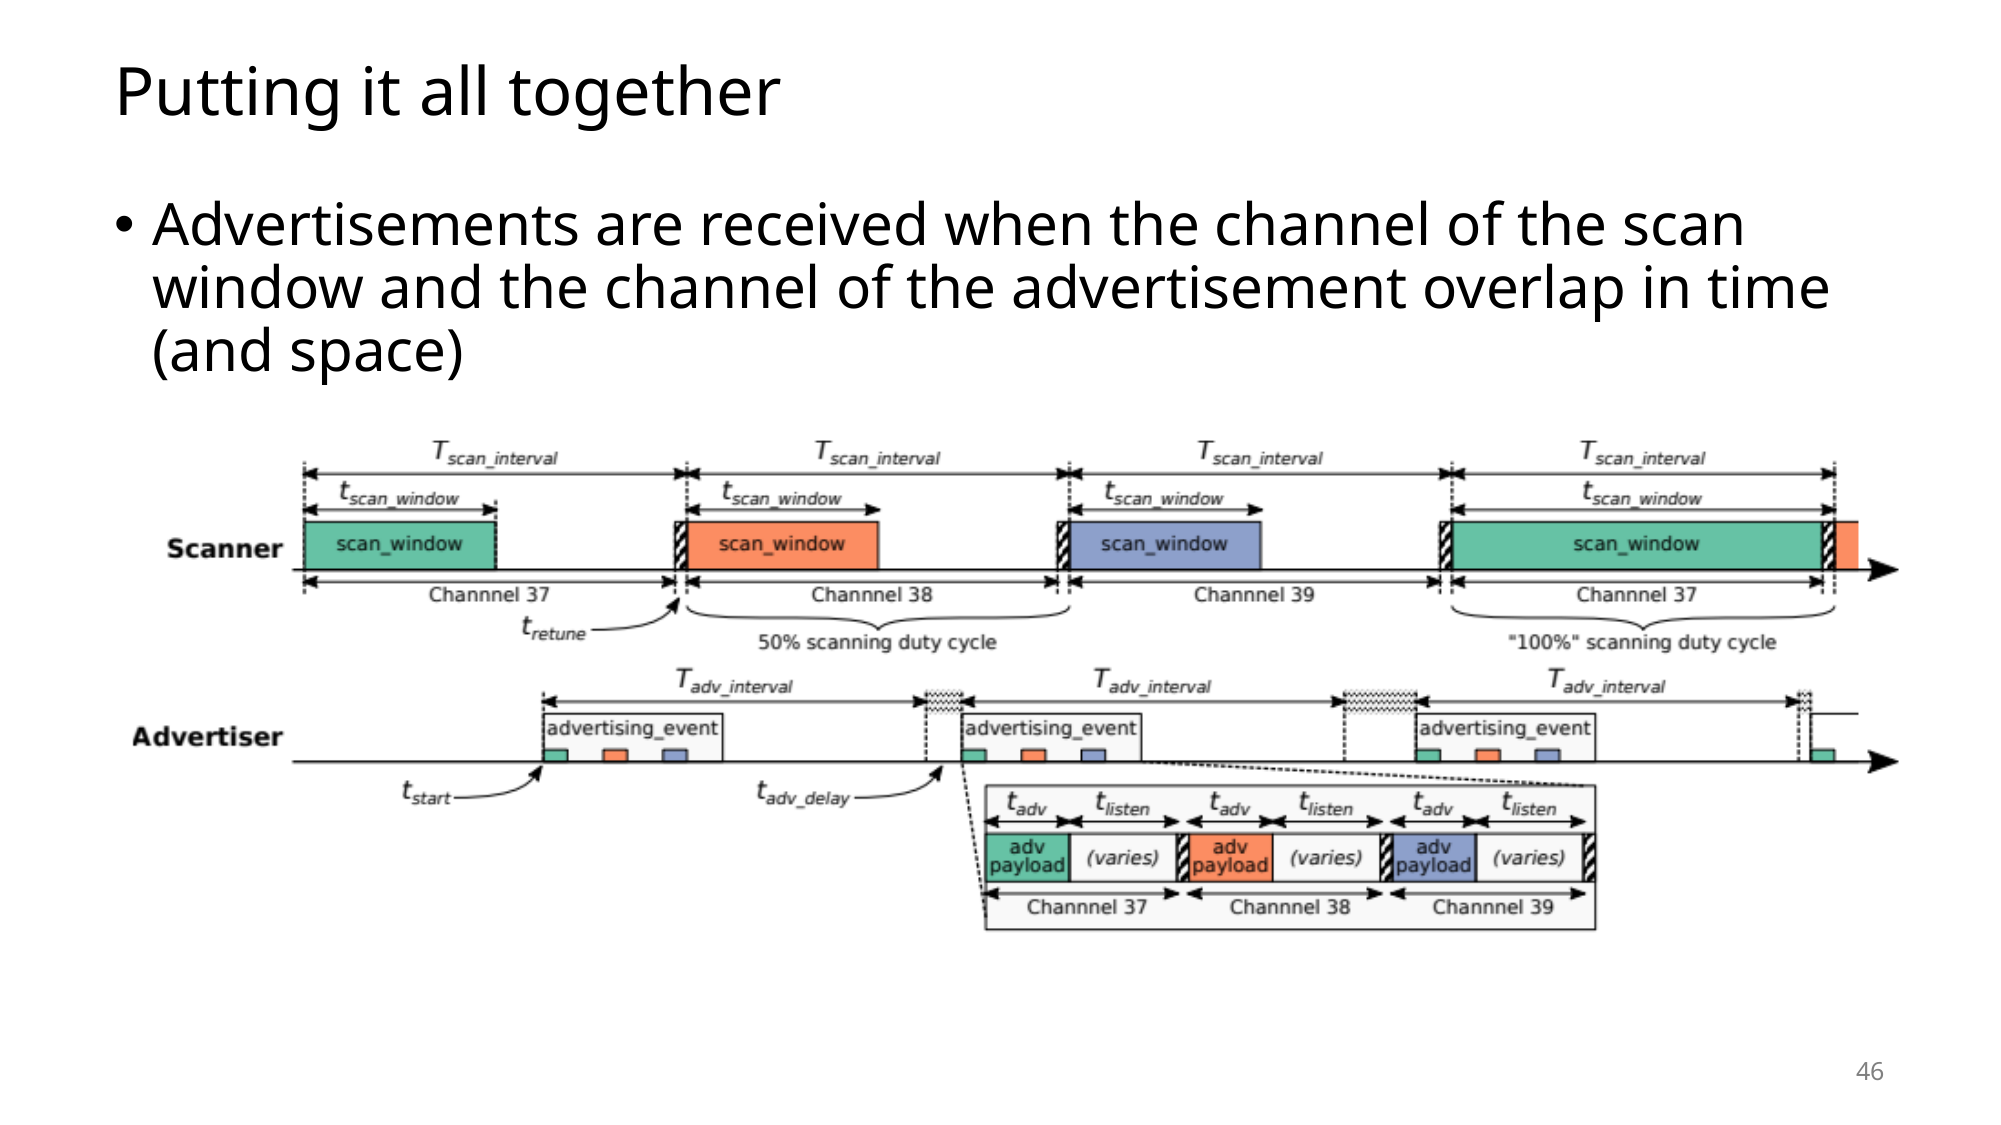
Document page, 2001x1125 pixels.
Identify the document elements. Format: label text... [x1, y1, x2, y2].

slide_number 46 [1749, 1042, 1900, 1103]
list Advertisements are received when the channel of the scan window and the channel of the advertisement overlap in time (and space) [99, 187, 1900, 1013]
picture [119, 432, 1919, 938]
title Putting it all together [99, 37, 1900, 150]
